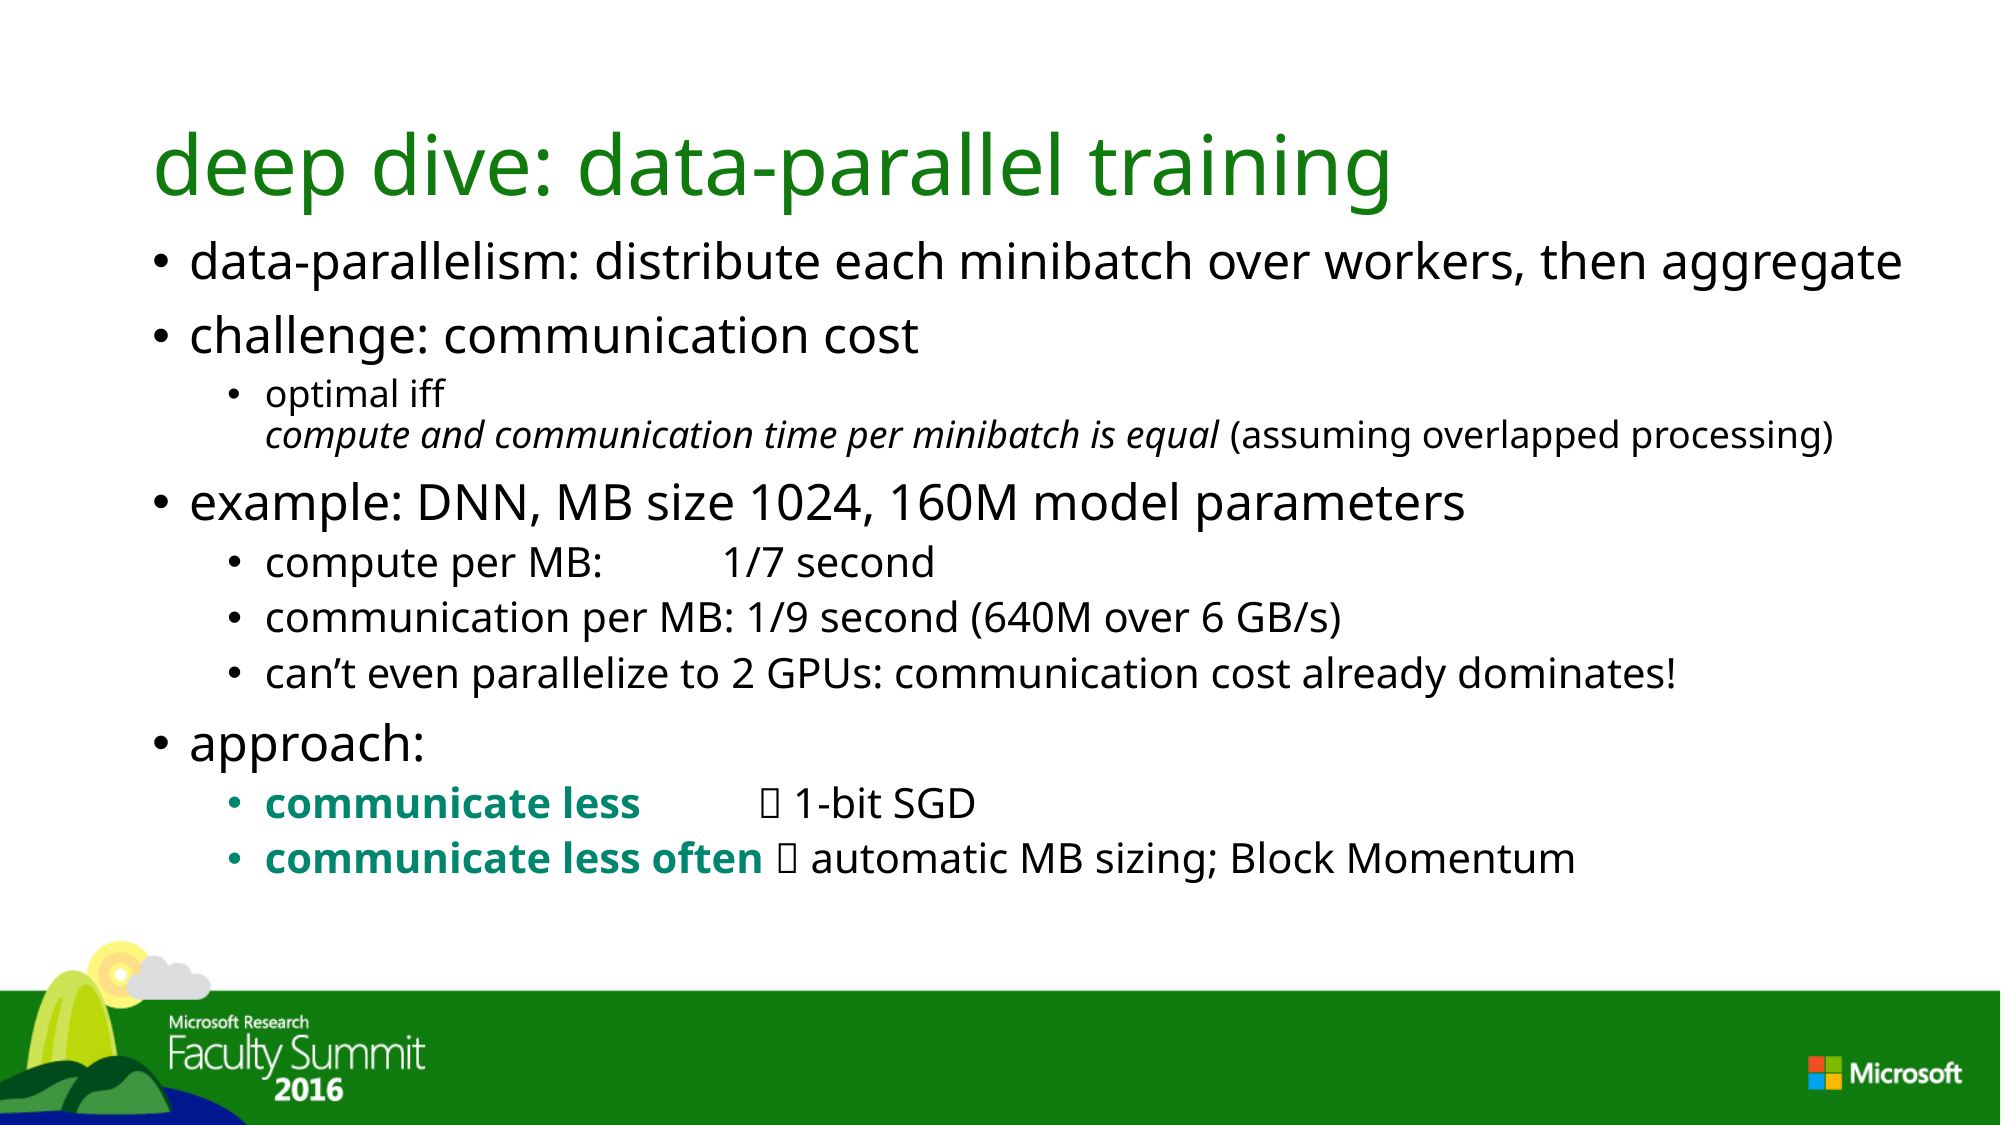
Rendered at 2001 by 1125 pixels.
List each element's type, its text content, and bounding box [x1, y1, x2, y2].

list data-parallelism: distribute each minibatch over workers, then aggregate challenge: communication cost optimal iff compute and communication time per minibatch is equal (assuming overlapped processing) example: DNN, MB size 1024, 160M model parameters compute per MB: 1/7 second communication per MB: 1/9 second (640M over 6 GB/s) can’t even parallelize to 2 GPUs: communication cost already dominates! approach: communicate less  1-bit SGD communicate less often  automatic MB sizing; Block Momentum [137, 228, 1955, 846]
title deep dive: data-parallel training [137, 59, 1863, 278]
picture [0, 0, 2001, 1125]
